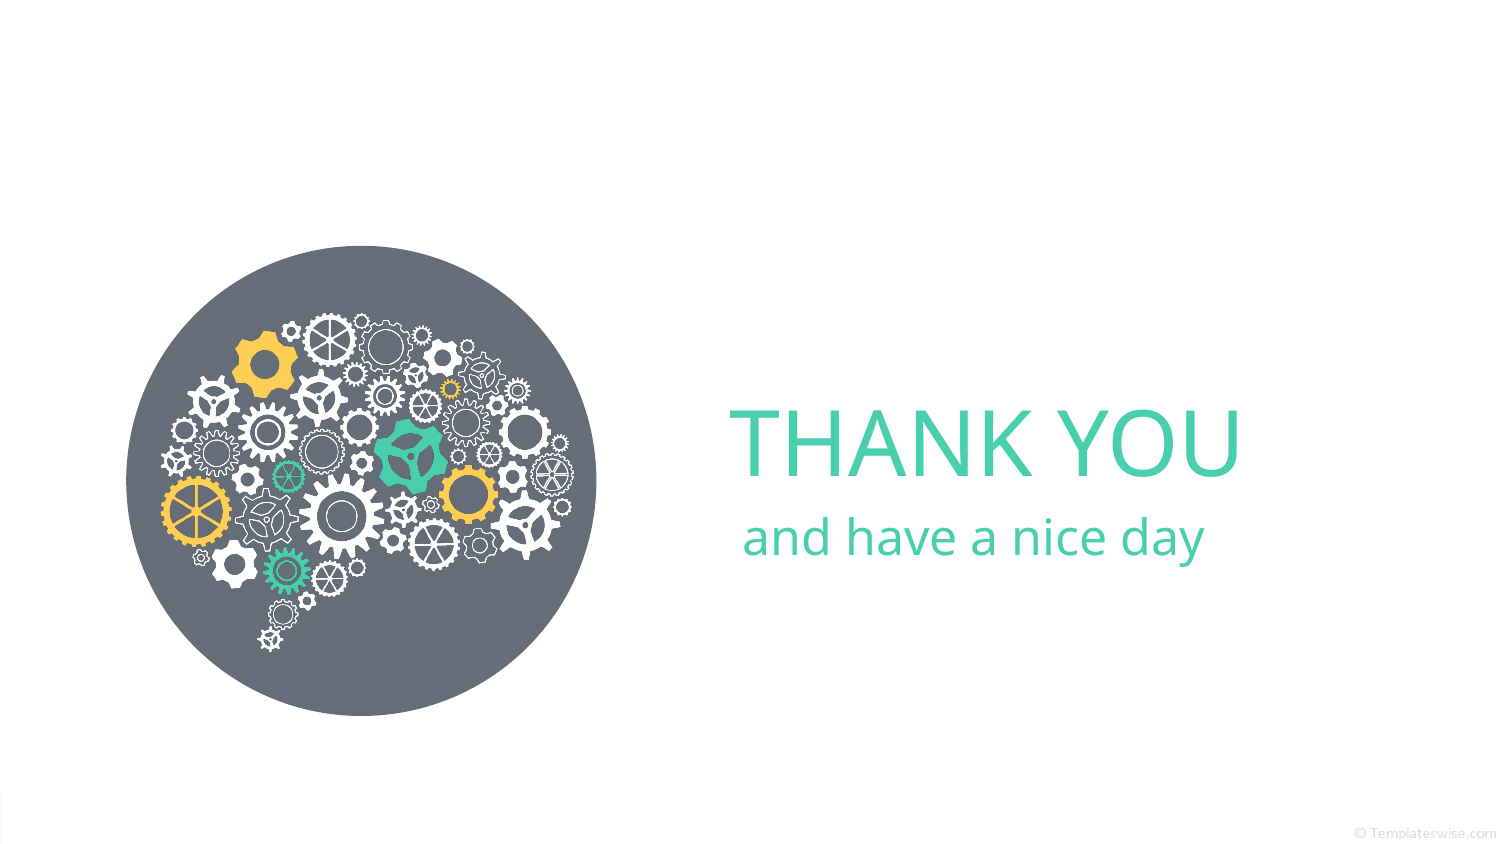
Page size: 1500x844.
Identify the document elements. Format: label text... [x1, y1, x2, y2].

list THANK YOU and have a nice day [714, 374, 1282, 576]
picture [0, 0, 1500, 844]
